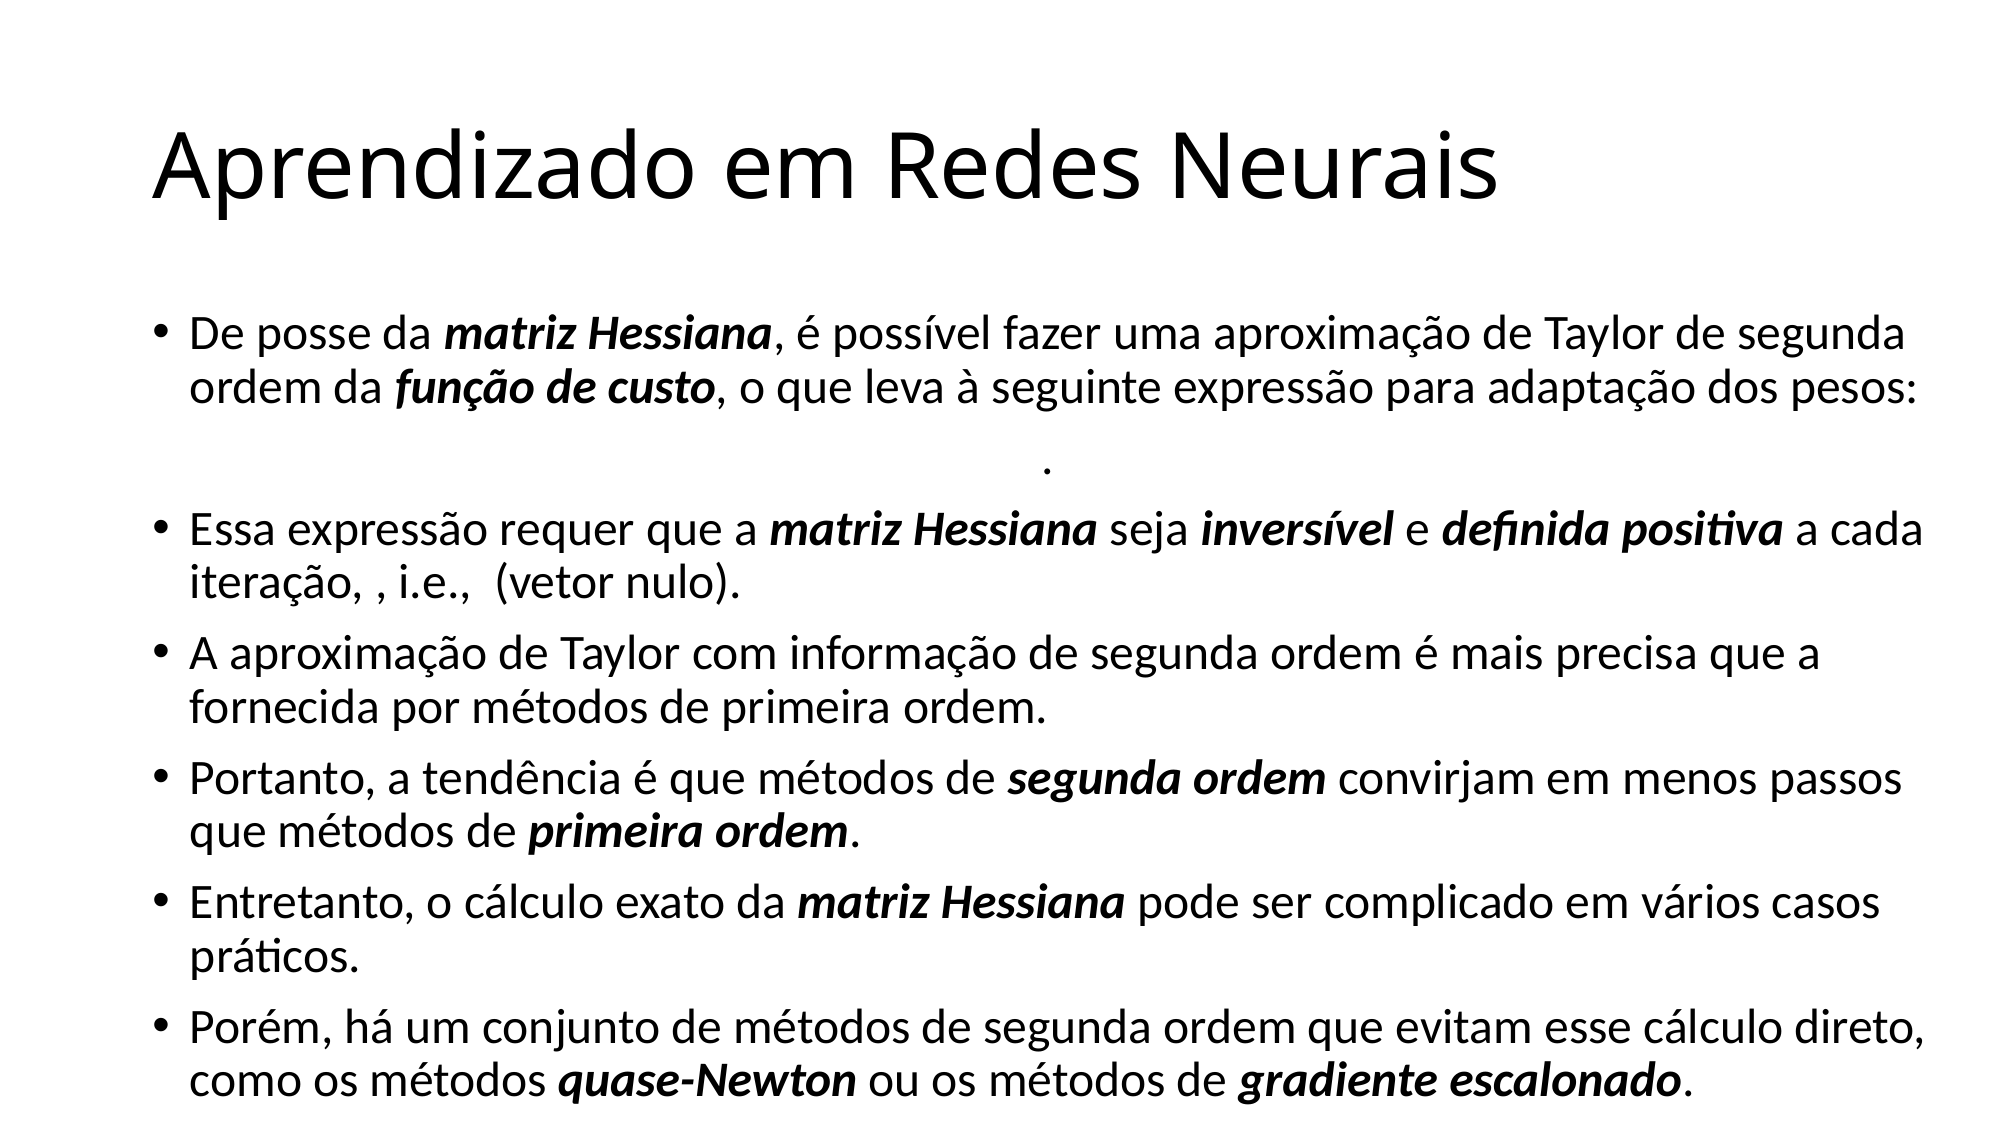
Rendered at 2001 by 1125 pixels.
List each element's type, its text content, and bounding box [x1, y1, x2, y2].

title Aprendizado em Redes Neurais [137, 59, 1863, 278]
